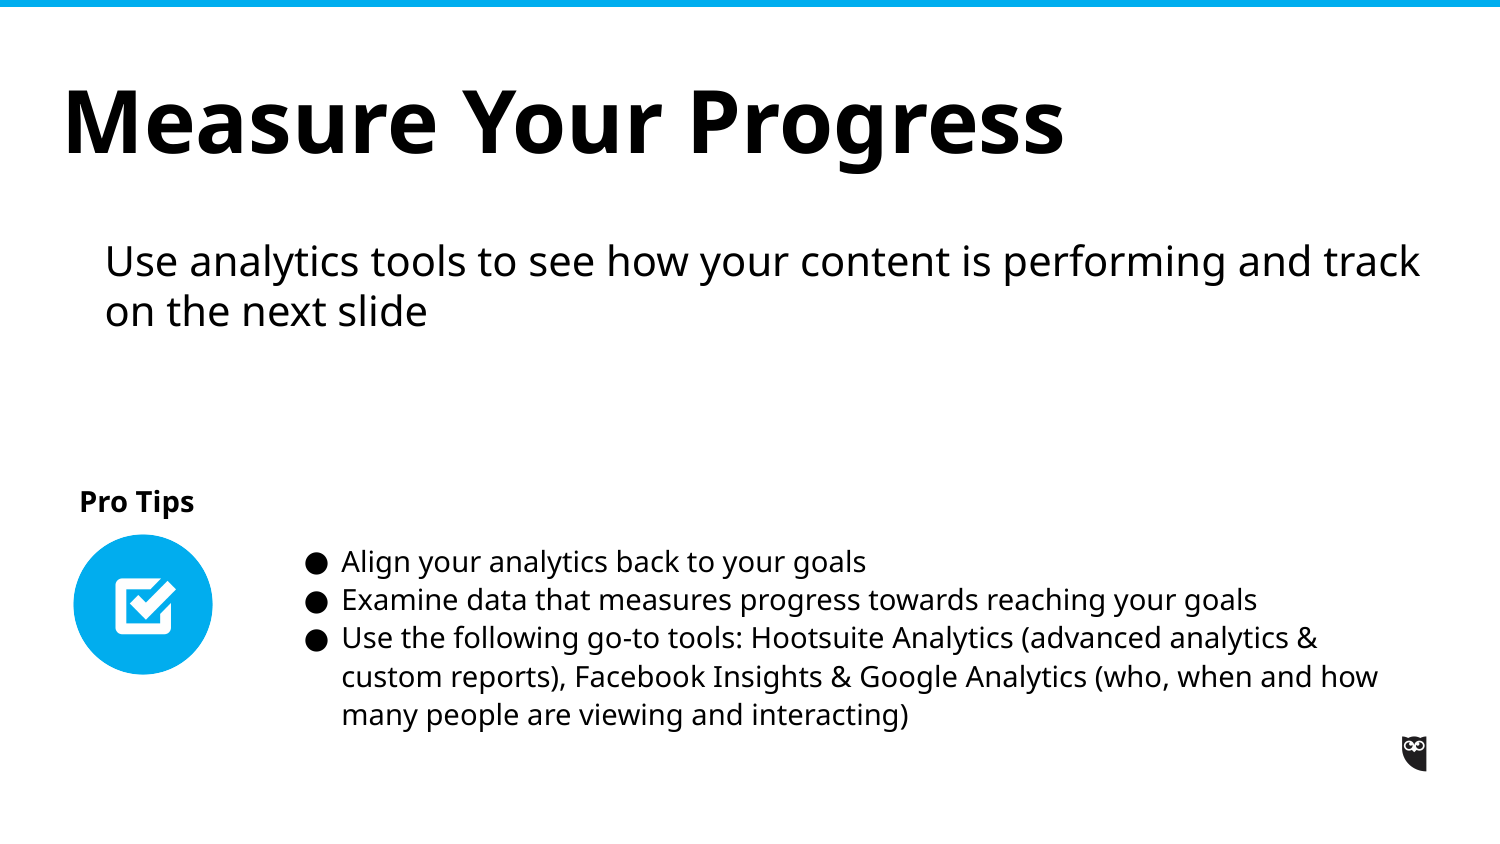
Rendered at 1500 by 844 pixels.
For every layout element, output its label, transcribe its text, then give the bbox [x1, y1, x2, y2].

picture [1401, 735, 1427, 772]
picture [69, 530, 217, 678]
text_box [0, 0, 1500, 7]
text_box Pro Tips [79, 475, 214, 517]
list Align your analytics back to your goals Examine data that measures progress towards reaching your goals Use the following go-to tools: Hootsuite Analytics (advanced analytics & custom reports), Facebook Insights & Google Analytics (who, when and how many people are viewing and interacting) [266, 531, 1411, 641]
subtitle Measure Your Progress [61, 78, 1447, 172]
list Use analytics tools to see how your content is performing and track on the next slide [69, 227, 1437, 351]
